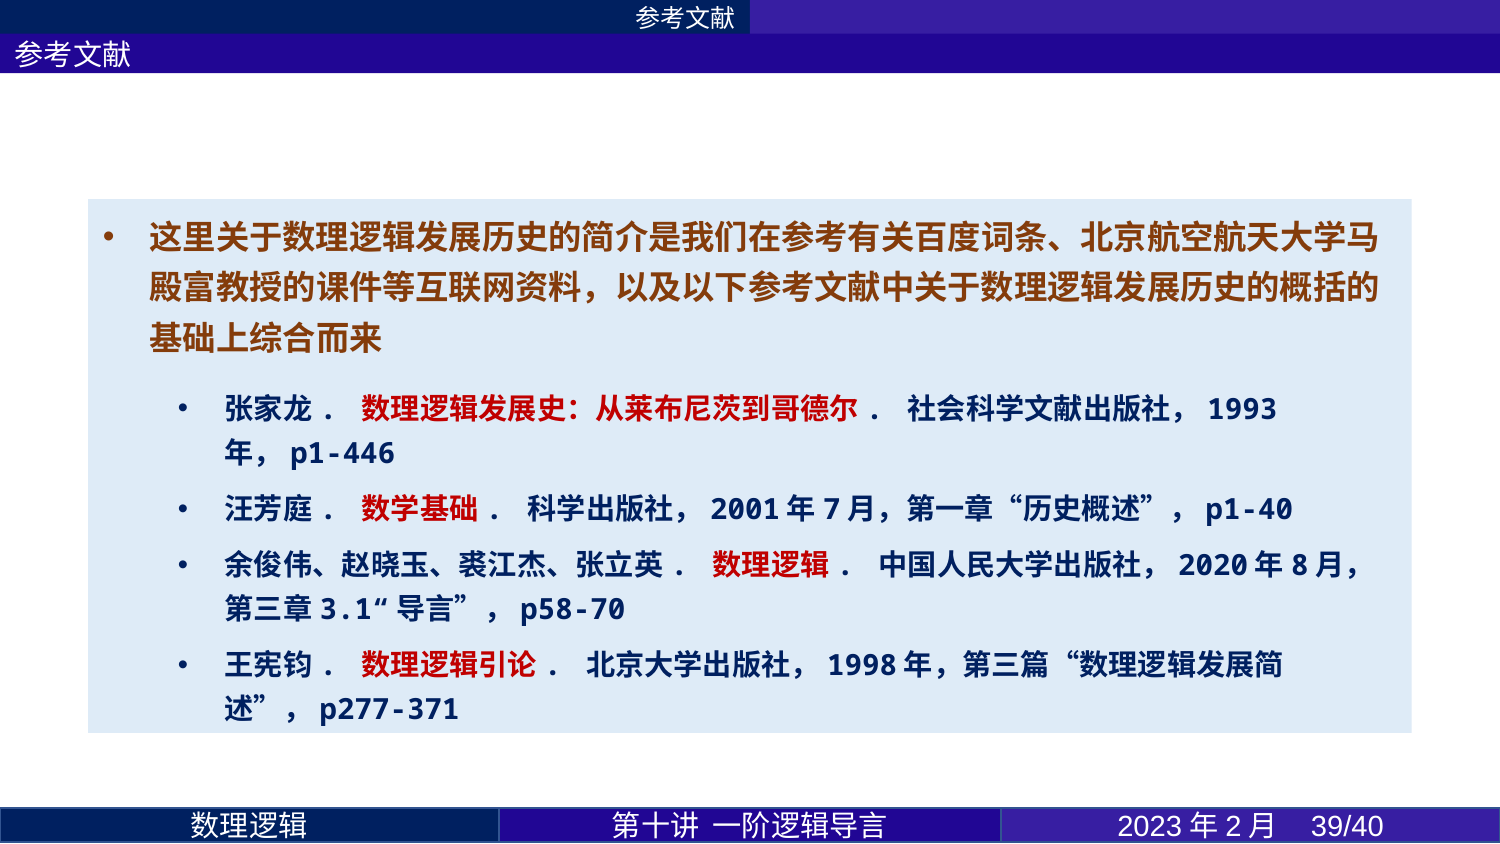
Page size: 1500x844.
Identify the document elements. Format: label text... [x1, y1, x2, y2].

text_box [749, 0, 1500, 33]
text_box 参考文献 [0, 33, 1500, 74]
text_box 数理逻辑 [0, 807, 498, 843]
text_box 参考文献 [0, 0, 749, 33]
text_box 2023年2月 39/40 [1000, 807, 1500, 843]
text_box 第十讲 一阶逻辑导言 [498, 807, 1000, 843]
text_box 这里关于数理逻辑发展历史的简介是我们在参考有关百度词条、北京航空航天大学马殿富教授的课件等互联网资料，以及以下参考文献中关于数理逻辑发展历史的概括的基础上综合而来 张家龙. 数理逻辑发展史：从莱布尼茨到哥德尔. 社会科学文献出版社，1993年，p1-446 汪芳庭. 数学基础. 科学出版社，2001年7月，第一章“历史概述”，p1-40 余俊伟、赵晓玉、裘江杰、张立英. 数理逻辑. 中国人民大学出版社，2020年8月，第三章3.1“导言”，p58-70 王宪钧. 数理逻辑引论. 北京大学出版社，1998年，第三篇“数理逻辑发展简述”，p277-371 [88, 199, 1412, 733]
